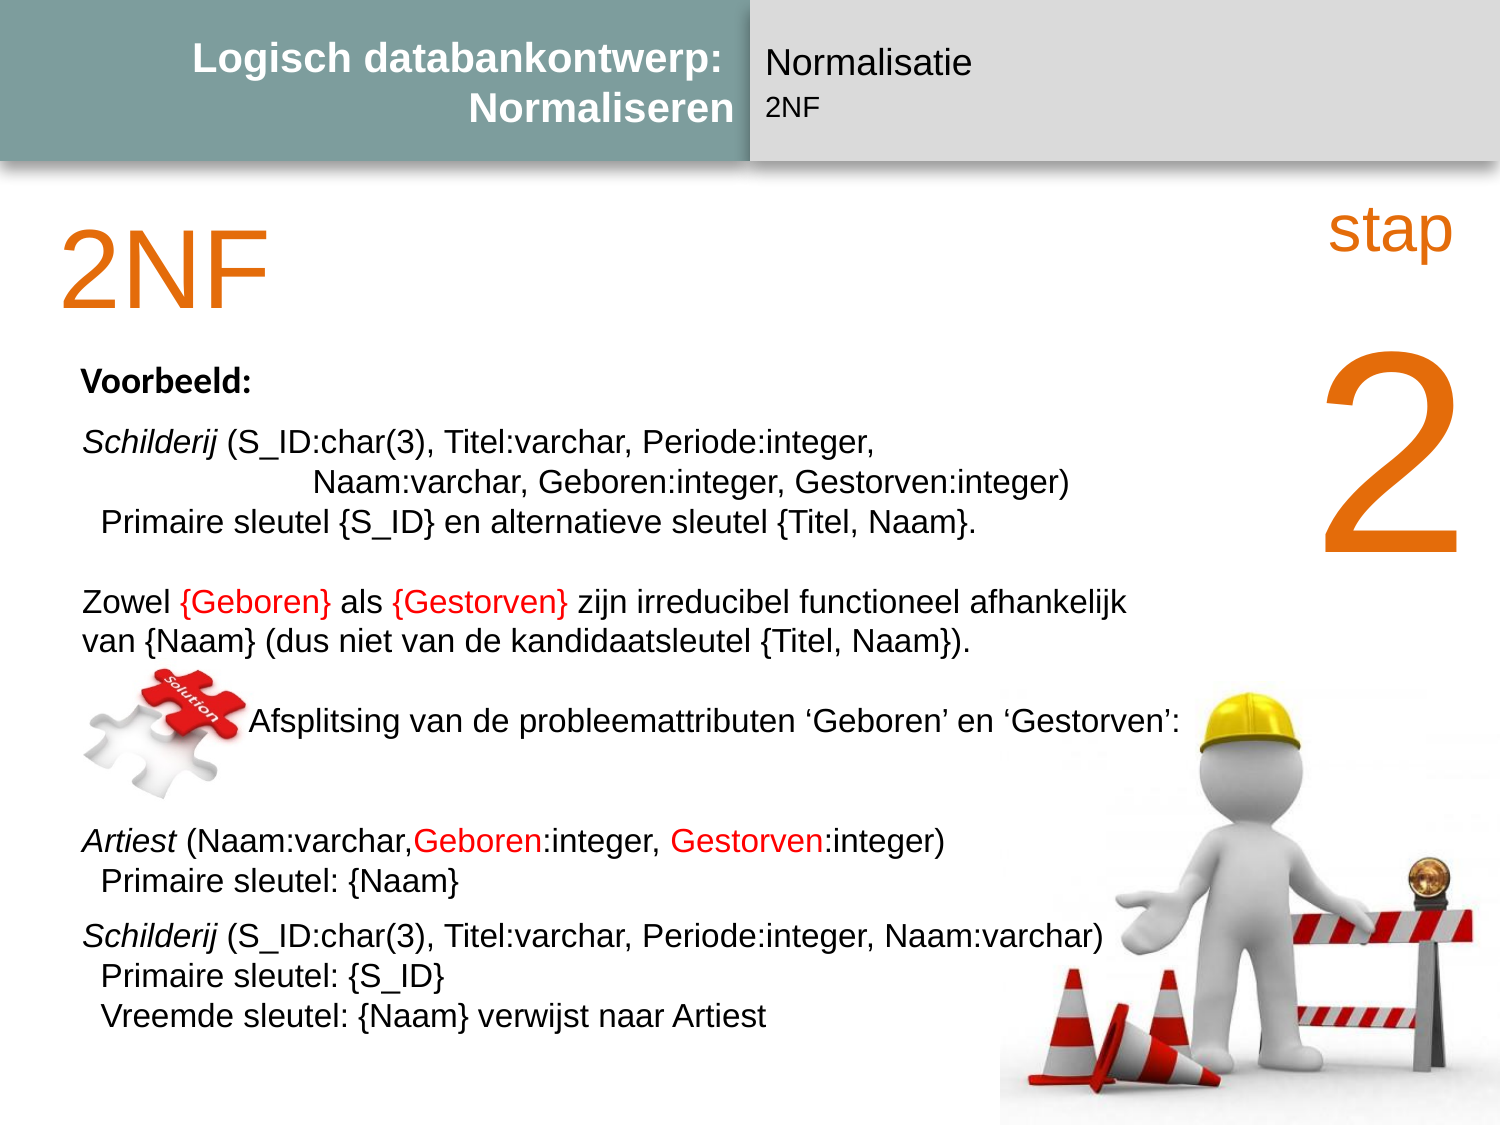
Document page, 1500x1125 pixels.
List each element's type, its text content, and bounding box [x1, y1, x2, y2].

title Logisch databankontwerp: Normaliseren [0, 0, 750, 161]
text_box stap 2 [1297, 177, 1487, 617]
list Normalisatie 2NF [750, 0, 1500, 161]
text_box Schilderij (S_ID:char(3), Titel:varchar, Periode:integer, Naam:varchar, Geboren:integer, Gestorven:integer) Primaire sleutel {S_ID} en alternatieve sleutel {Titel, Naam}. Zowel {Geboren} als {Gestorven} zijn irreducibel functioneel afhankelijk van {Naam} (dus niet van de kandidaatsleutel {Titel, Naam}). Afsplitsing van de probleemattributen ‘Geboren’ en ‘Gestorven’: Artiest (Naam:varchar,Geboren:integer, Gestorven:integer) Primaire sleutel: {Naam} Schilderij (S_ID:char(3), Titel:varchar, Periode:integer, Naam:varchar) Primaire sleutel: {S_ID} Vreemde sleutel: {Naam} verwijst naar Artiest [67, 412, 1198, 1042]
picture [66, 658, 261, 805]
text_box 2NF [44, 188, 287, 339]
picture [1000, 681, 1500, 1125]
text_box Voorbeeld: [65, 348, 268, 409]
